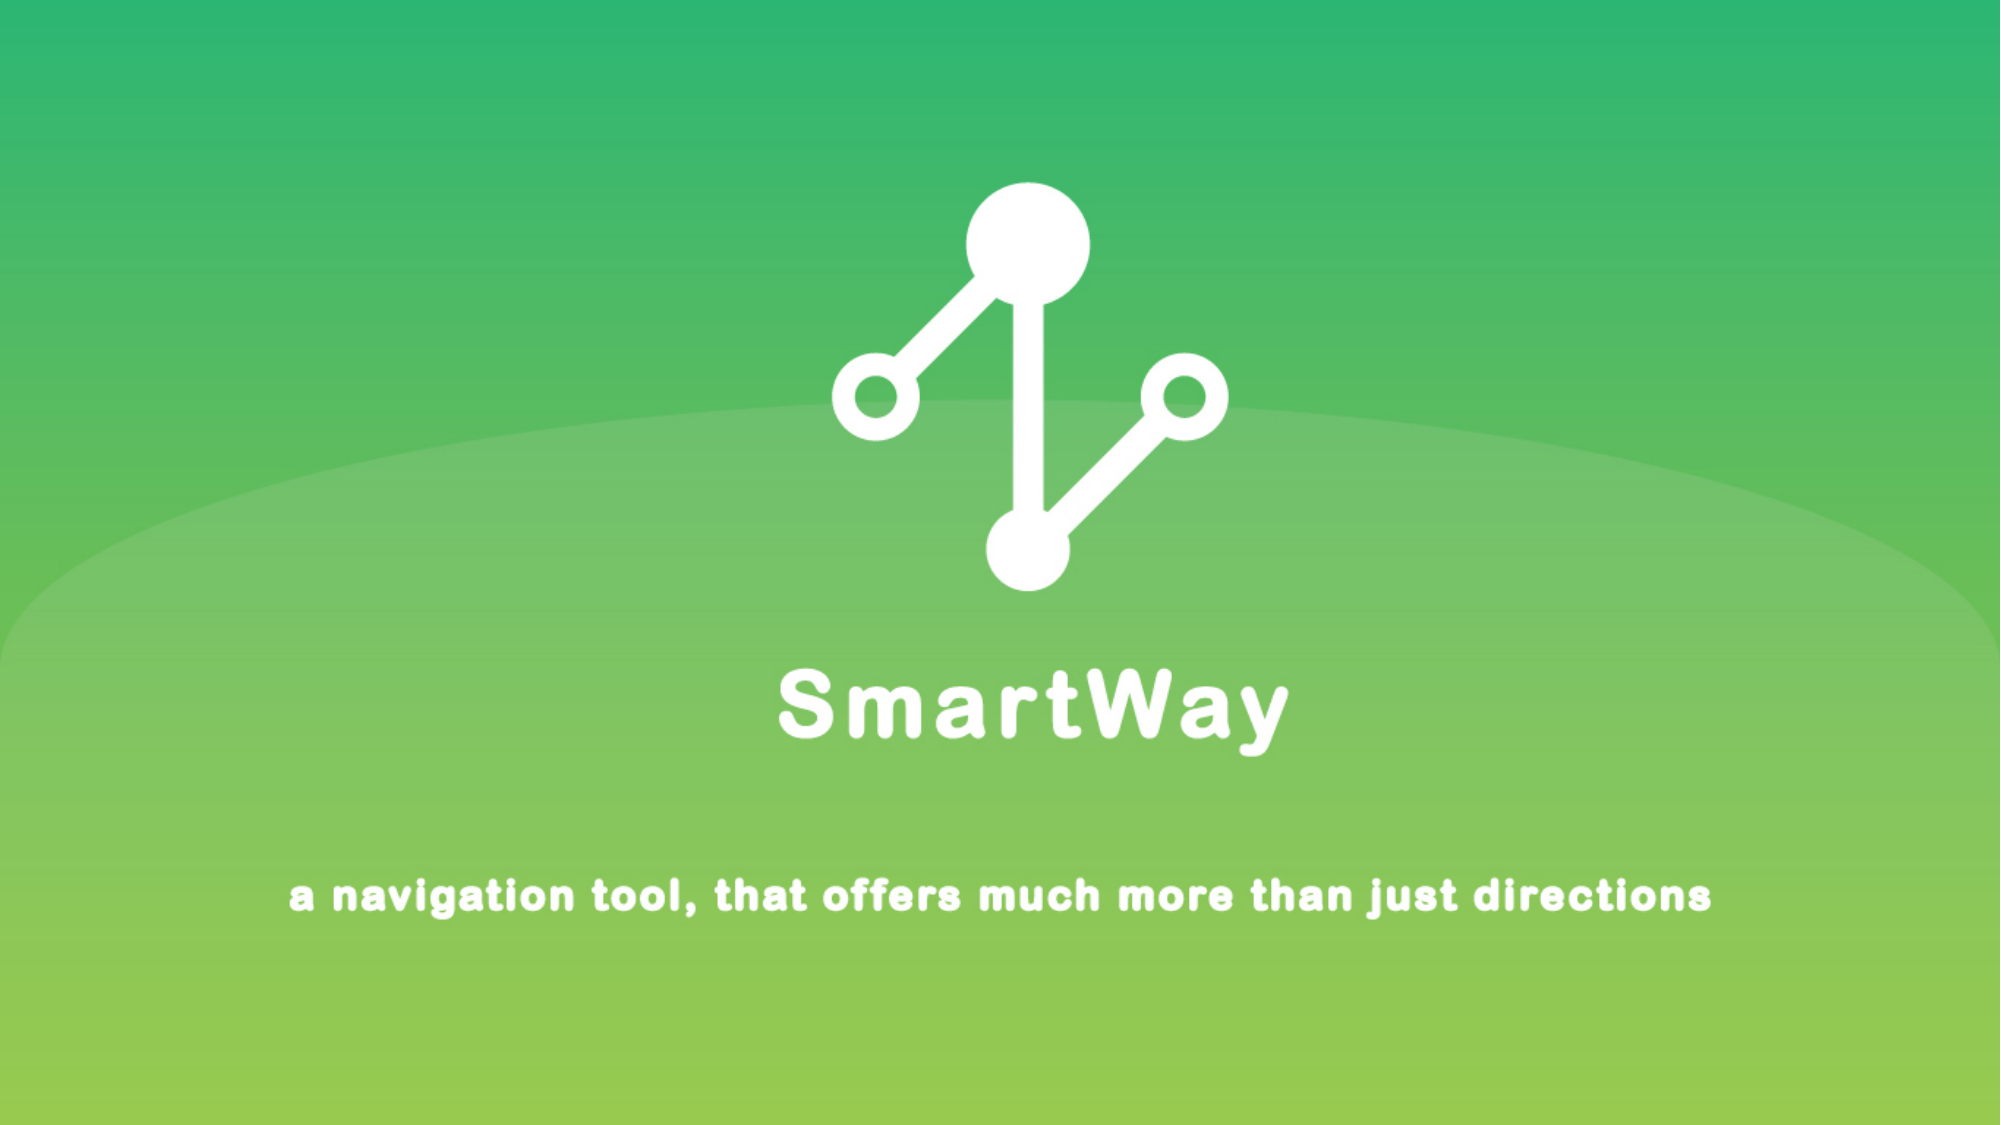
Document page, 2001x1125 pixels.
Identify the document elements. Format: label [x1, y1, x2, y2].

list [0, 0, 2000, 1125]
